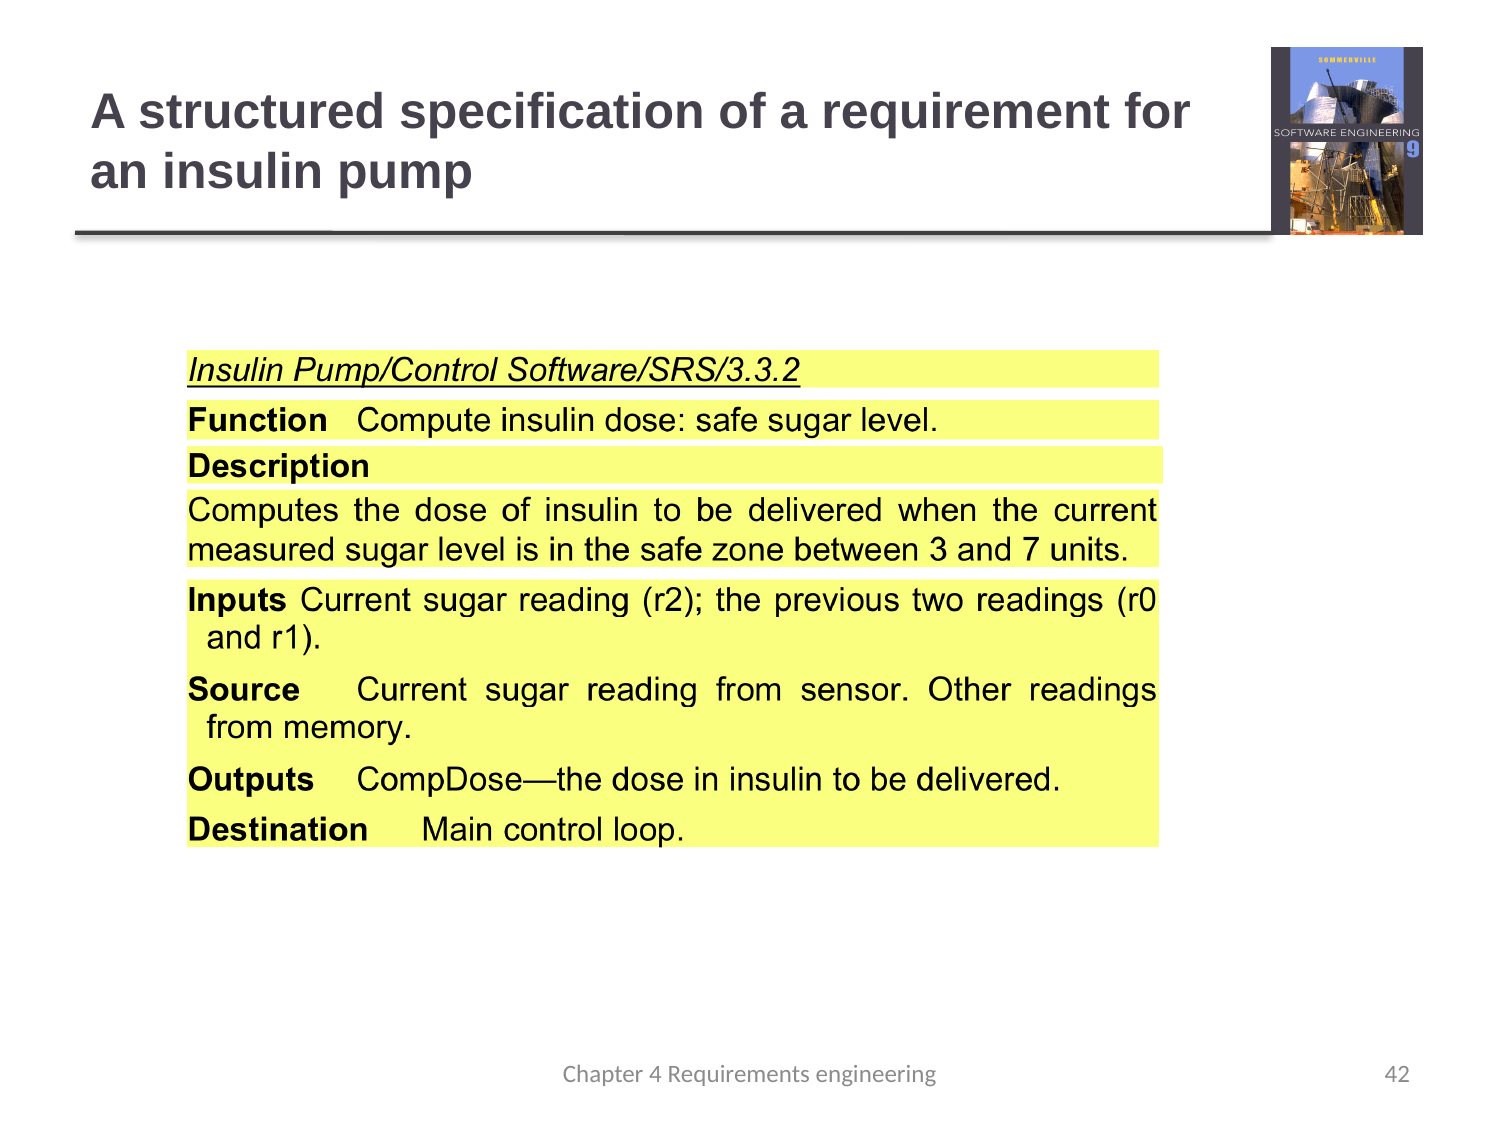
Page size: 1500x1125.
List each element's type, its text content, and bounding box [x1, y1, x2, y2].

picture [1272, 47, 1423, 235]
footer Chapter 4 Requirements engineering [512, 1042, 988, 1103]
title A structured specification of a requirement for an insulin pump [74, 44, 1272, 233]
slide_number 42 [1074, 1042, 1425, 1103]
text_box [187, 337, 1163, 882]
